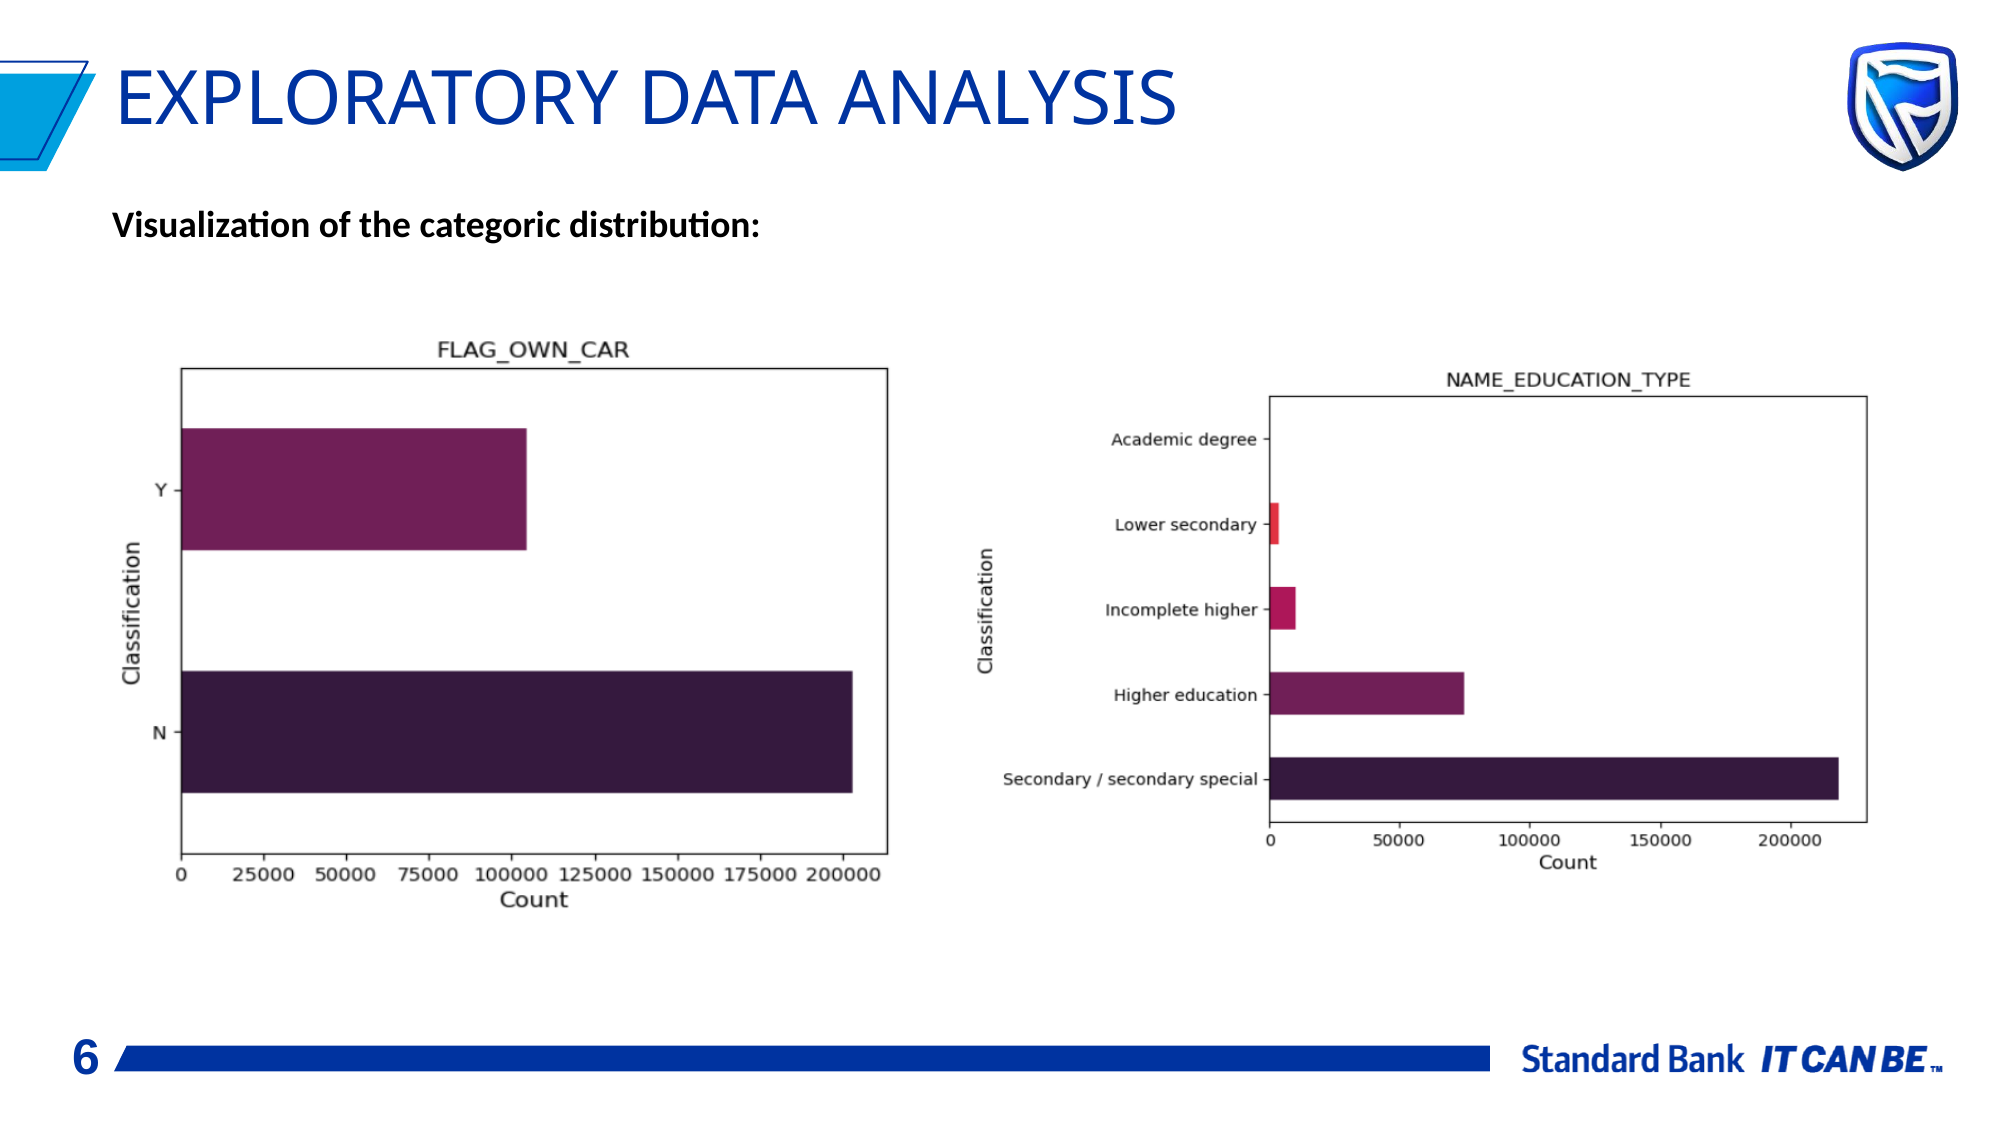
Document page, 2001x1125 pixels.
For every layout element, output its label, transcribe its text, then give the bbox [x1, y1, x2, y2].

title EXPLORATORY DATA ANALYSIS [112, 47, 1525, 238]
picture [1521, 1043, 1943, 1073]
list Visualization of the categoric distribution: [112, 200, 1185, 291]
picture [1847, 42, 1959, 172]
picture [102, 324, 951, 923]
text_box 6 [65, 1026, 107, 1085]
picture [953, 344, 1888, 888]
